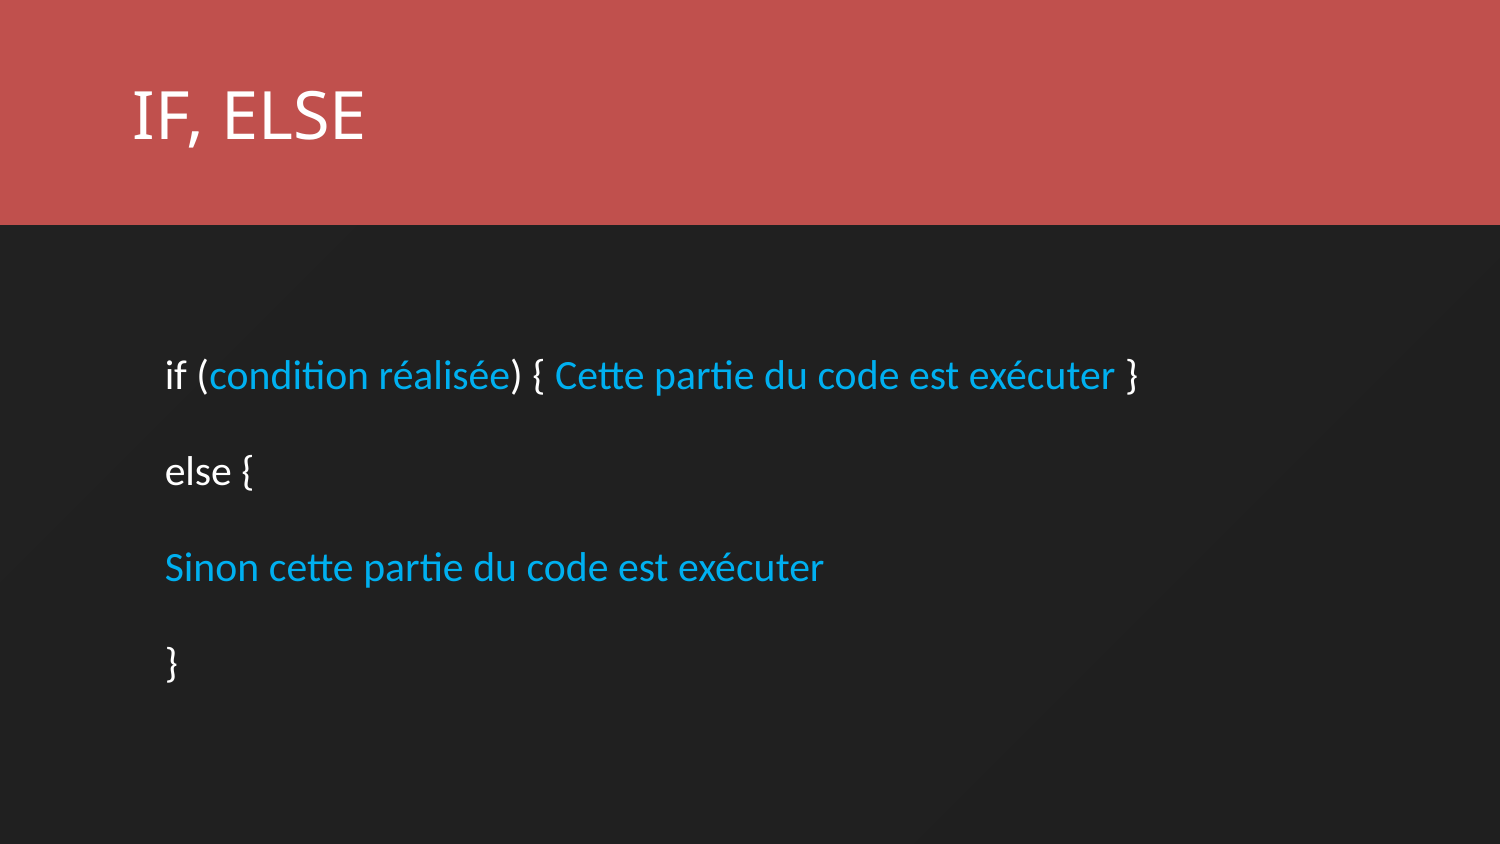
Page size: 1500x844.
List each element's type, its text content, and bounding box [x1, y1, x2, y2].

text_box if (condition réalisée) { Cette partie du code est exécuter } else { Sinon cette partie du code est exécuter } [150, 315, 1412, 693]
text_box IF, ELSE [0, 0, 1500, 227]
